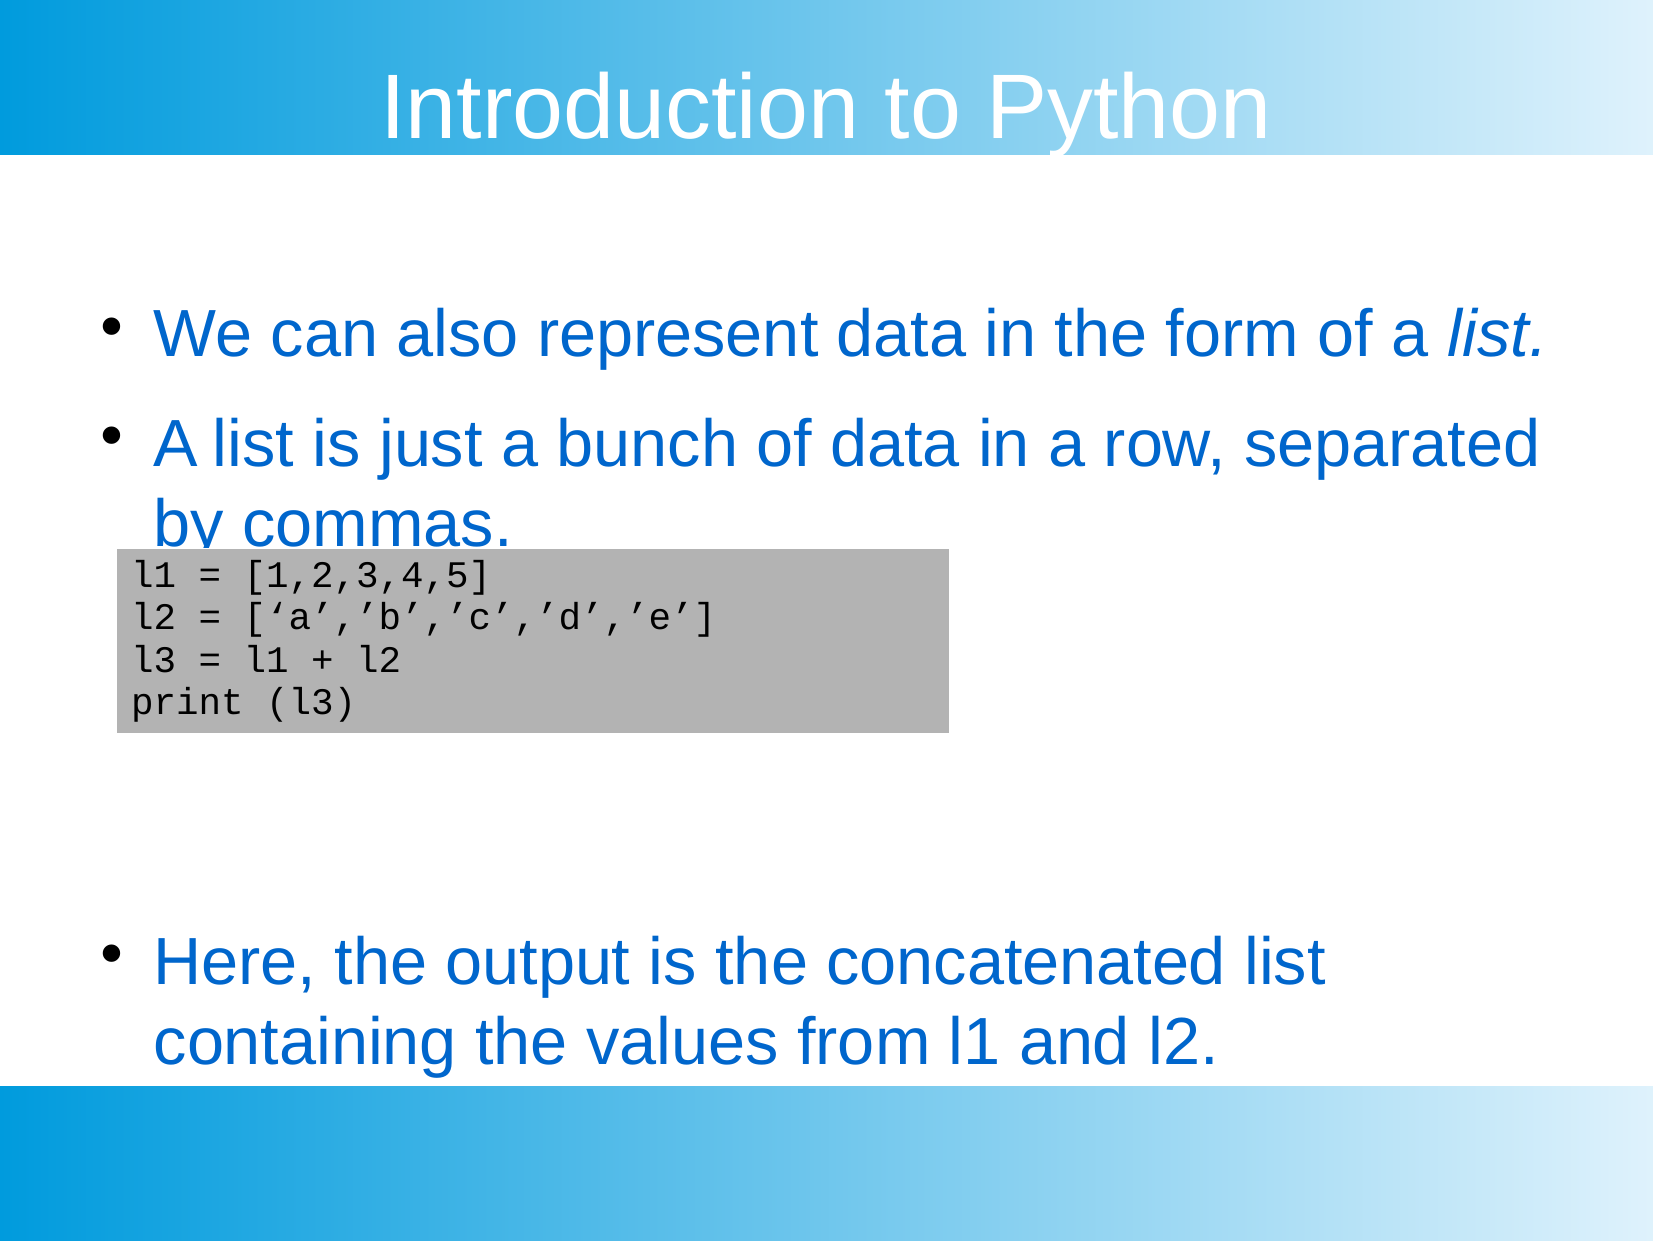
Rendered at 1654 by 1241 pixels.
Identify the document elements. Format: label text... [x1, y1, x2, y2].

text_box Introduction to Python [82, 49, 1571, 154]
text_box We can also represent data in the form of a list. A list is just a bunch of data in a row, separated by commas. Here, the output is the concatenated list containing the values from l1 and l2. [82, 290, 1571, 1010]
table_header l1 = [1,2,3,4,5] l2 = [‘a’,’b’,’c’,’d’,’e’] l3 = l1 + l2 print (l3) [117, 549, 949, 733]
